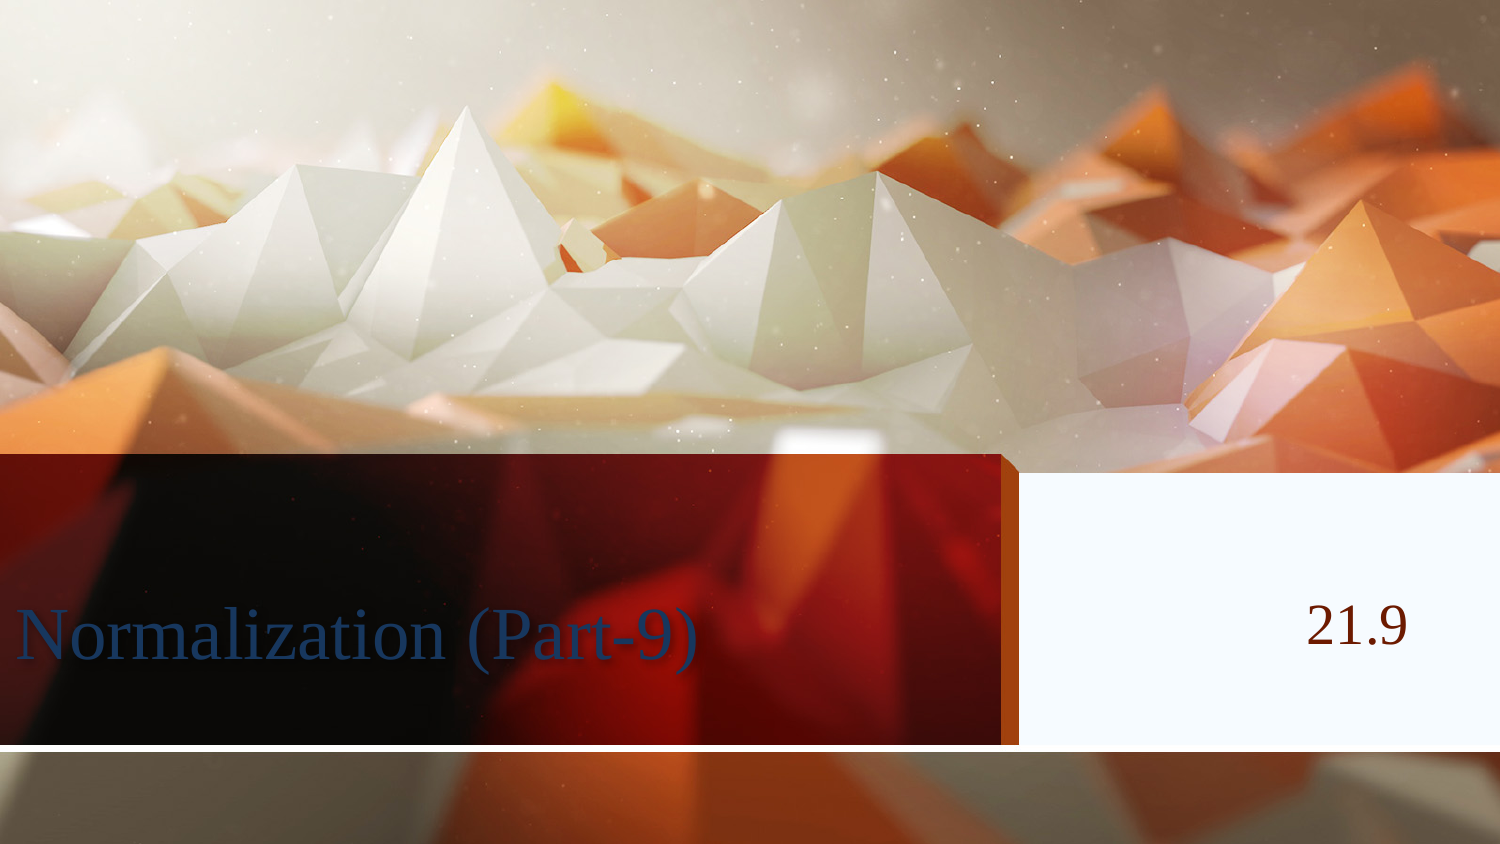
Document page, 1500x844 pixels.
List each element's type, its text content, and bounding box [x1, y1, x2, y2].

subtitle 21.9 [73, 497, 1424, 723]
picture [0, 0, 1500, 844]
title Normalization (Part-9) [0, 471, 1277, 698]
